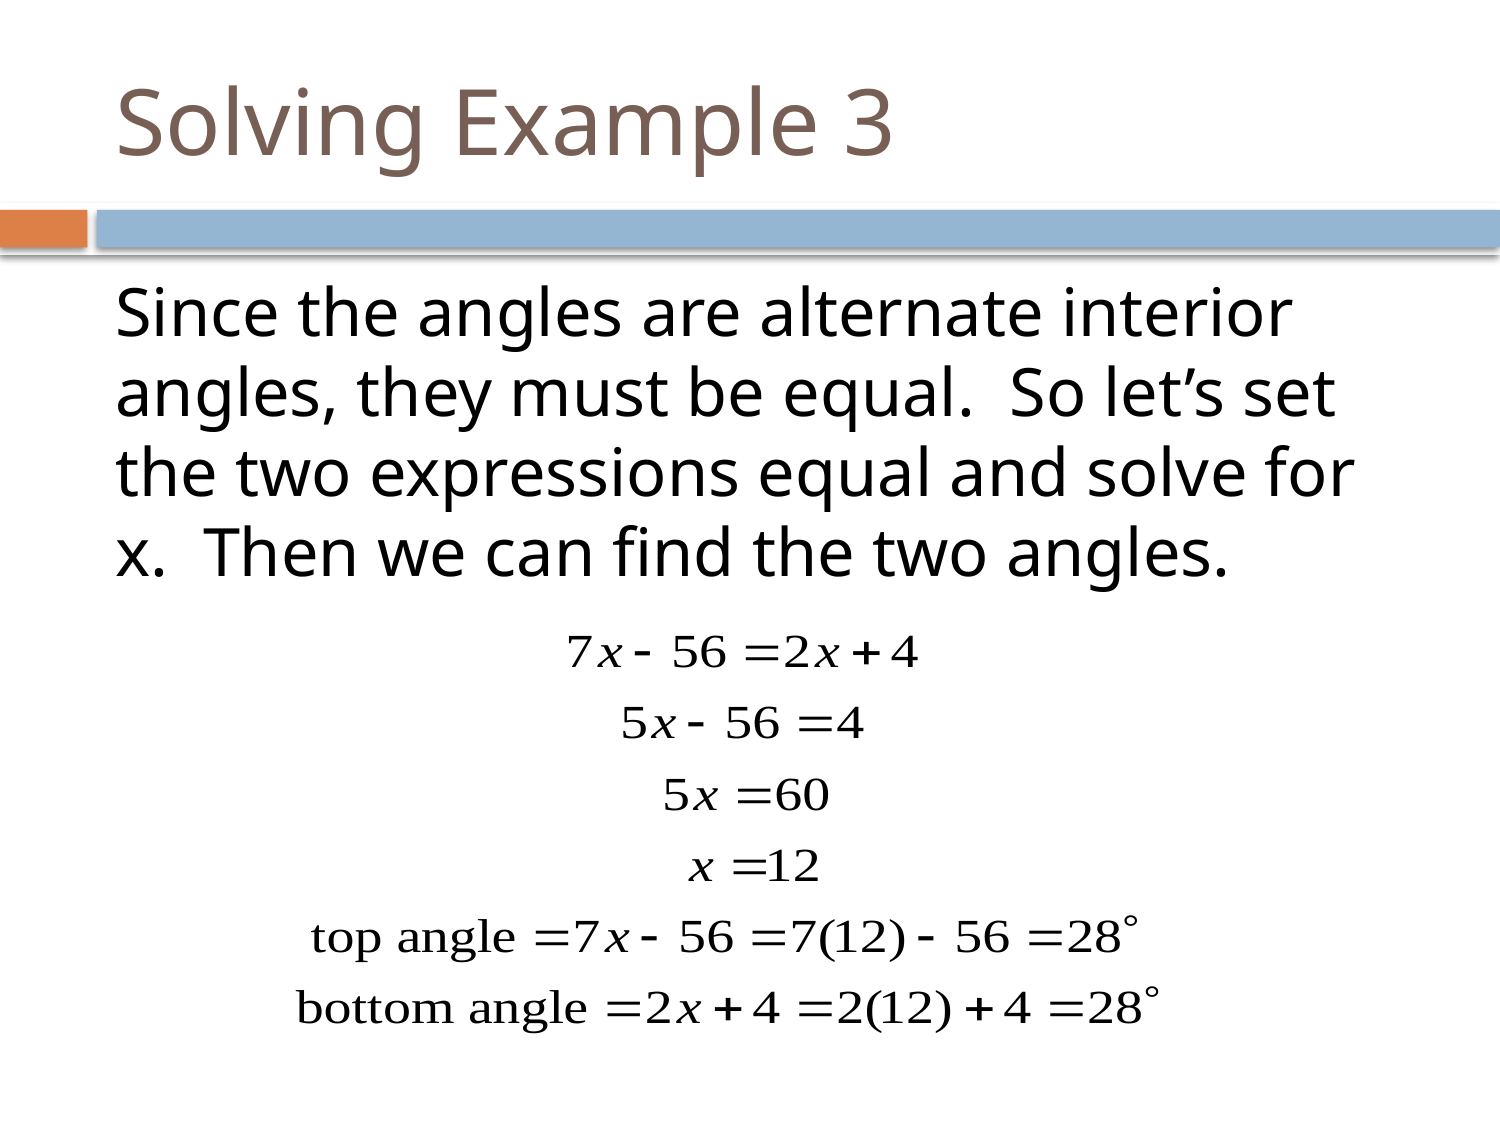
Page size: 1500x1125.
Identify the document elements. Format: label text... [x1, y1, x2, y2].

title Solving Example 3 [100, 37, 1438, 200]
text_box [287, 624, 1176, 1045]
list Since the angles are alternate interior angles, they must be equal. So let’s set the two expressions equal and solve for x. Then we can find the two angles. [100, 262, 1438, 1050]
